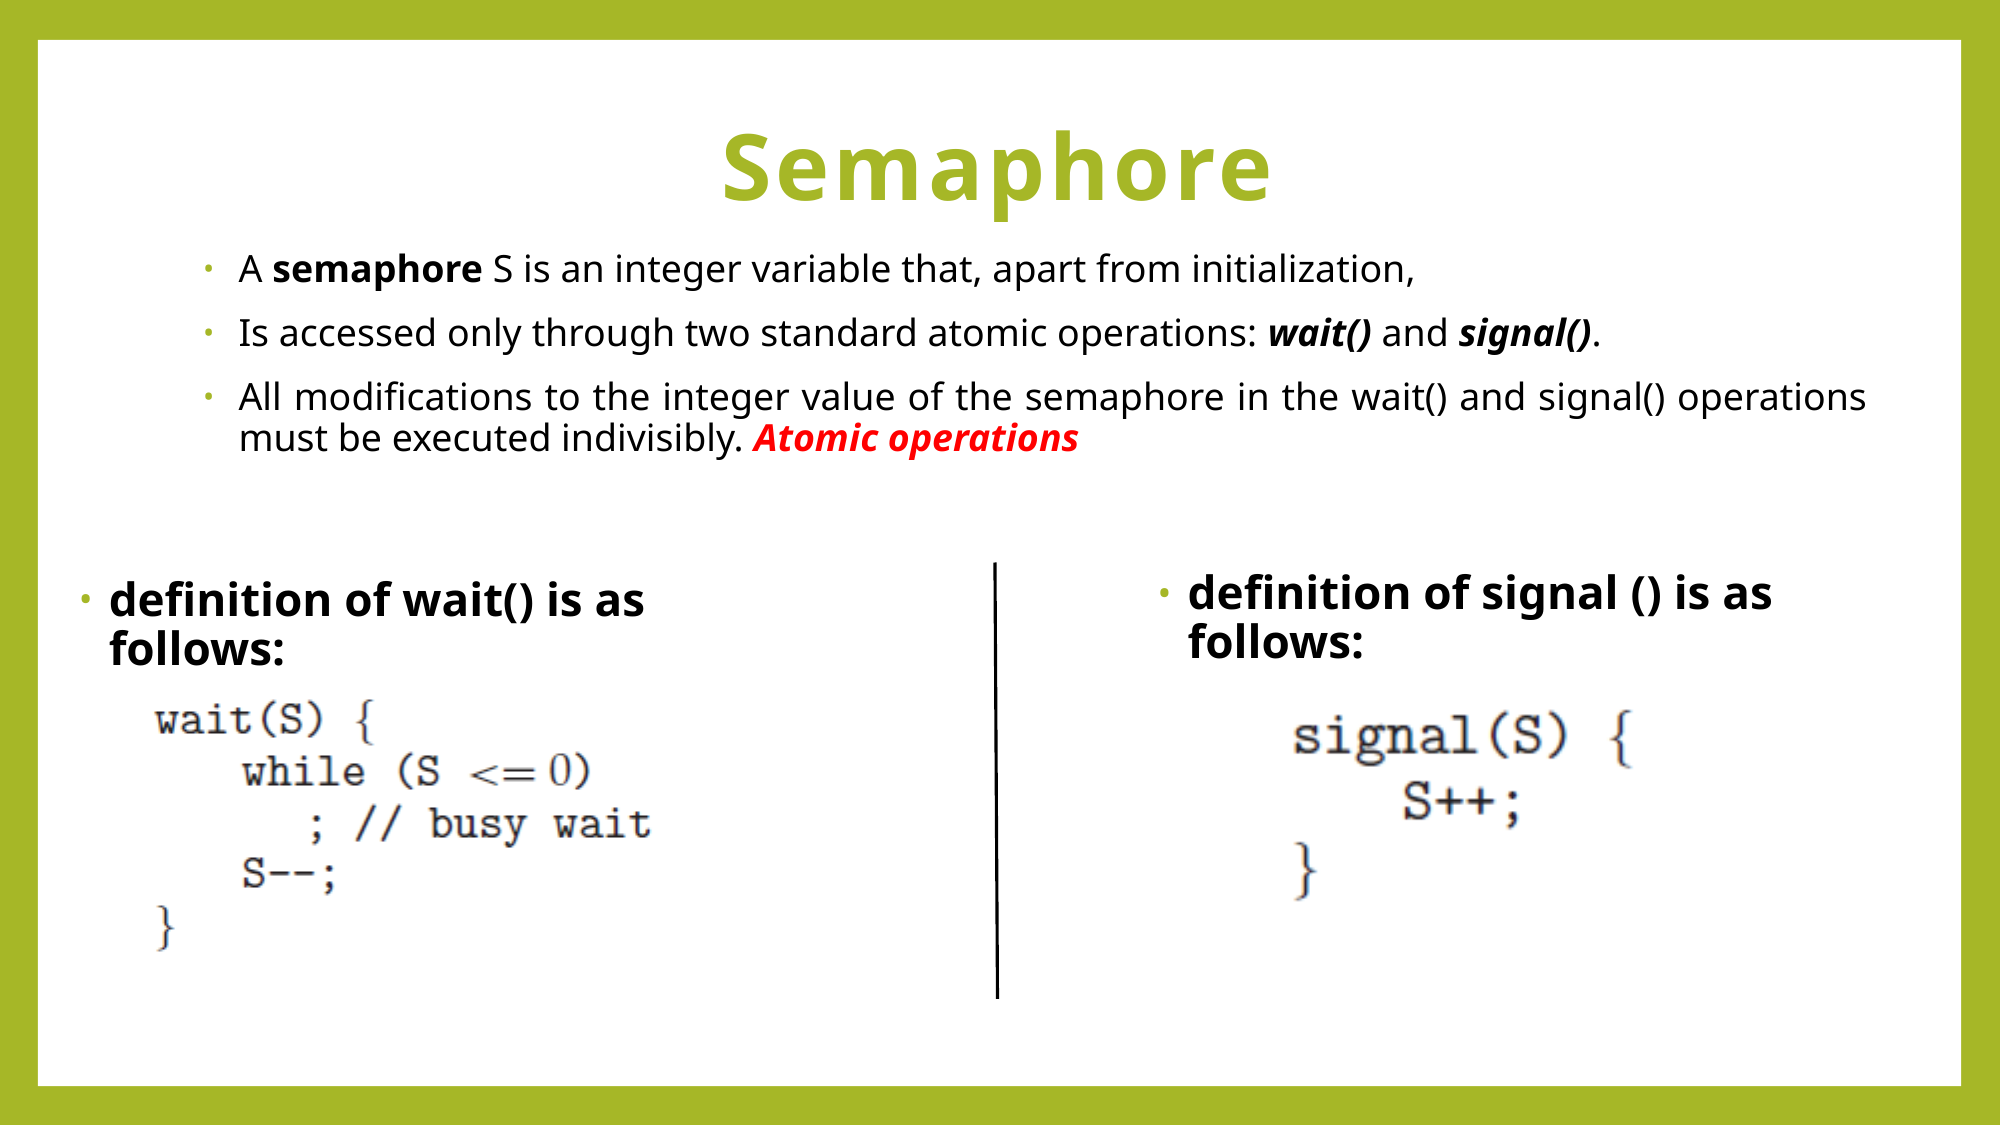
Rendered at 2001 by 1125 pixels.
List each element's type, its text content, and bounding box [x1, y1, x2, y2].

title Semaphore [187, 99, 1808, 242]
text_box definition of signal () is as follows: [1135, 562, 1884, 1056]
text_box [994, 562, 998, 1000]
text_box definition of wait() is as follows: [56, 569, 833, 972]
picture [140, 688, 670, 970]
list A semaphore S is an integer variable that, apart from initialization, Is accessed only through two standard atomic operations: wait() and signal(). All modifications to the integer value of the semaphore in the wait() and signal() operations must be executed indivisibly. Atomic operations [187, 242, 1884, 469]
picture [1262, 688, 1653, 930]
